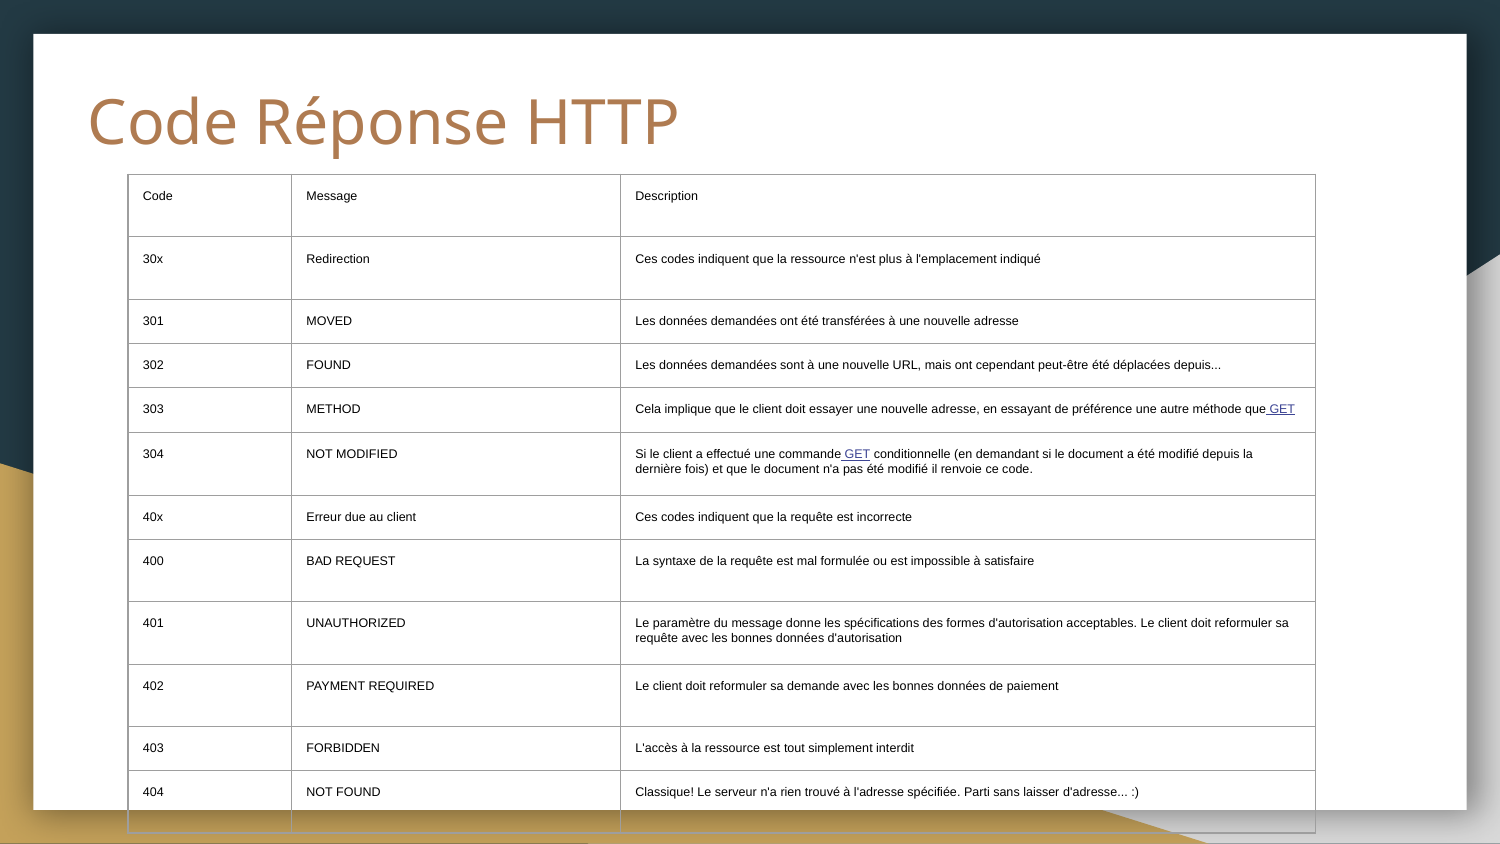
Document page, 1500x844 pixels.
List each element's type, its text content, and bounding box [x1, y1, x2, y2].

table_cell NOT MODIFIED [292, 433, 620, 495]
table_cell 401 [129, 602, 291, 664]
table_cell Redirection [292, 237, 620, 299]
table_cell PAYMENT REQUIRED [292, 665, 620, 726]
table_cell 301 [129, 300, 291, 343]
table_cell Si le client a effectué une commande GET conditionnelle (en demandant si le document a été modifié depuis la dernière fois) et que le document n'a pas été modifié il renvoie ce code. [621, 433, 1315, 495]
table_cell Les données demandées sont à une nouvelle URL, mais ont cependant peut-être été déplacées depuis... [621, 344, 1315, 387]
table_cell 400 [129, 540, 291, 601]
table_cell 303 [129, 388, 291, 432]
table_cell 404 [129, 771, 291, 832]
table_cell Les données demandées ont été transférées à une nouvelle adresse [621, 300, 1315, 343]
table_cell 30x [129, 237, 291, 299]
table_cell Le client doit reformuler sa demande avec les bonnes données de paiement [621, 665, 1315, 726]
table_cell METHOD [292, 388, 620, 432]
table_cell Ces codes indiquent que la requête est incorrecte [621, 496, 1315, 539]
title Code Réponse HTTP [72, 67, 1304, 224]
table_cell FORBIDDEN [292, 727, 620, 770]
table_cell 302 [129, 344, 291, 387]
table_cell L'accès à la ressource est tout simplement interdit [621, 727, 1315, 770]
table_cell NOT FOUND [292, 771, 620, 832]
table_header Code [129, 175, 291, 236]
table_cell Cela implique que le client doit essayer une nouvelle adresse, en essayant de préférence une autre méthode que GET [621, 388, 1315, 432]
table_cell La syntaxe de la requête est mal formulée ou est impossible à satisfaire [621, 540, 1315, 601]
table_cell Ces codes indiquent que la ressource n'est plus à l'emplacement indiqué [621, 237, 1315, 299]
table_cell FOUND [292, 344, 620, 387]
table_cell MOVED [292, 300, 620, 343]
table_header Message [292, 175, 620, 236]
table_header Description [621, 175, 1315, 236]
table_cell 40x [129, 496, 291, 539]
table_cell 403 [129, 727, 291, 770]
table_cell BAD REQUEST [292, 540, 620, 601]
table_cell Classique! Le serveur n'a rien trouvé à l'adresse spécifiée. Parti sans laisser d'adresse... :) [621, 771, 1315, 832]
table_cell Le paramètre du message donne les spécifications des formes d'autorisation acceptables. Le client doit reformuler sa requête avec les bonnes données d'autorisation [621, 602, 1315, 664]
table_cell UNAUTHORIZED [292, 602, 620, 664]
table_cell Erreur due au client [292, 496, 620, 539]
table_cell 402 [129, 665, 291, 726]
table_cell 304 [129, 433, 291, 495]
